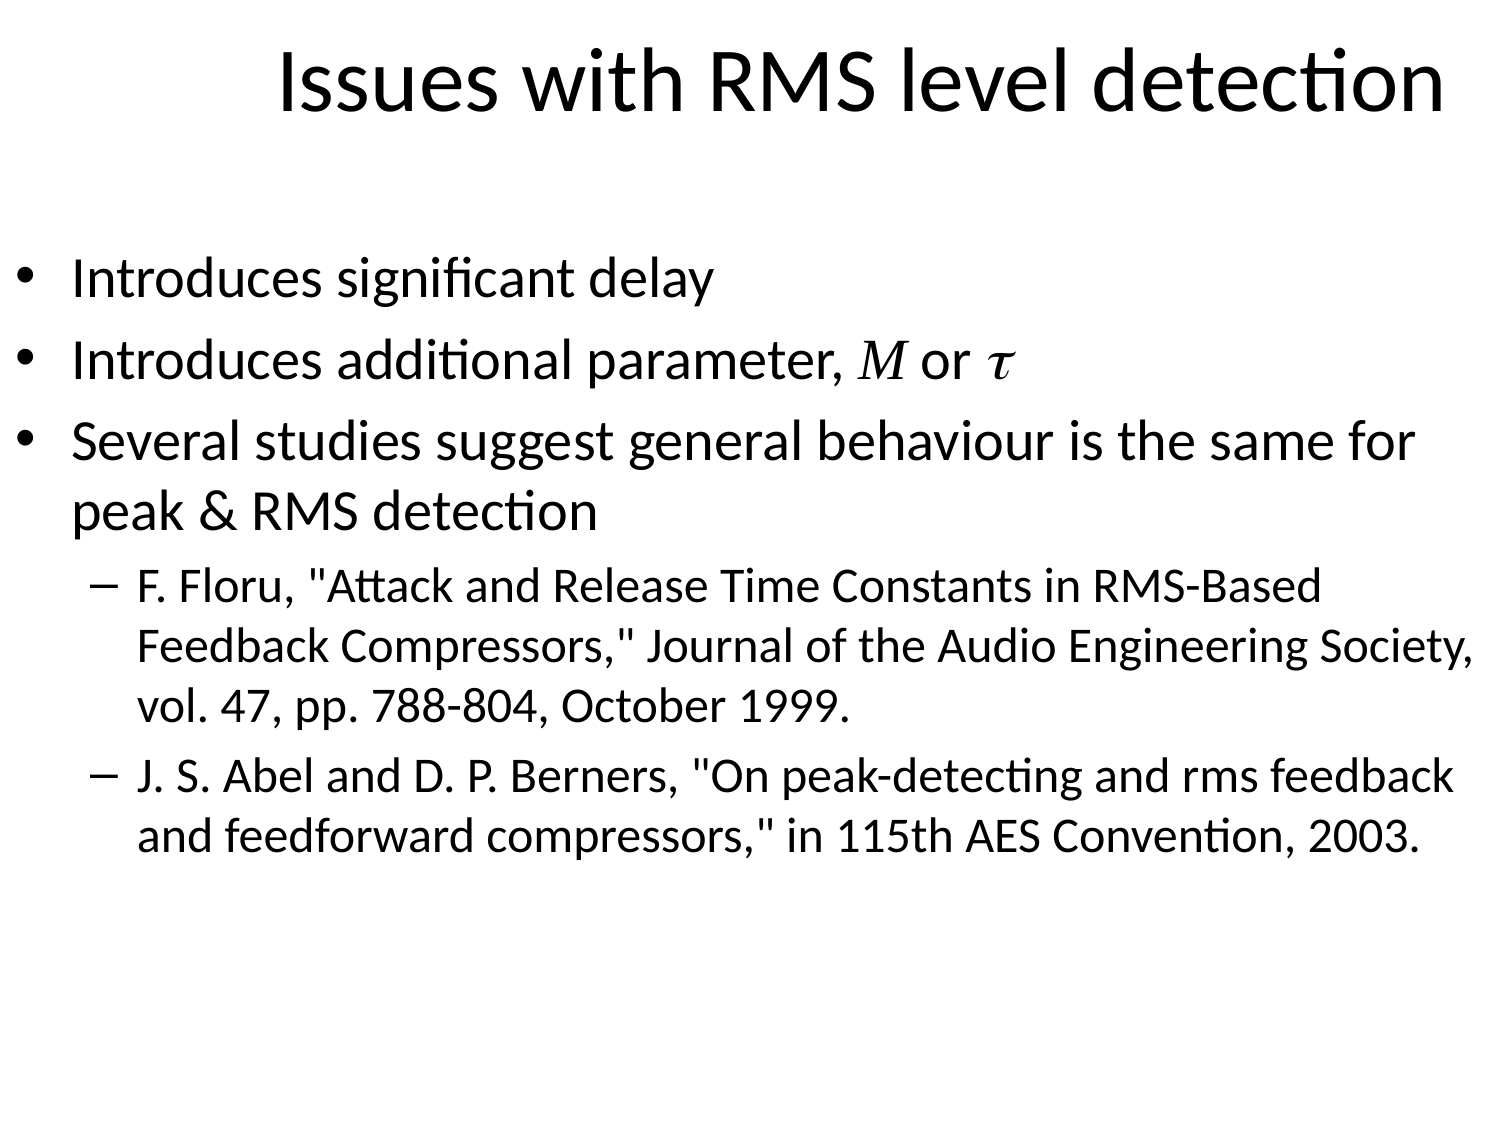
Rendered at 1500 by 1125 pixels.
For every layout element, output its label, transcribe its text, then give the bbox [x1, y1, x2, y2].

title Issues with RMS level detection [224, 1, 1500, 149]
list Introduces significant delay Introduces additional parameter, M or t Several studies suggest general behaviour is the same for peak & RMS detection F. Floru, "Attack and Release Time Constants in RMS-Based Feedback Compressors," Journal of the Audio Engineering Society, vol. 47, pp. 788-804, October 1999. J. S. Abel and D. P. Berners, "On peak-detecting and rms feedback and feedforward compressors," in 115th AES Convention, 2003. [0, 149, 1500, 1043]
